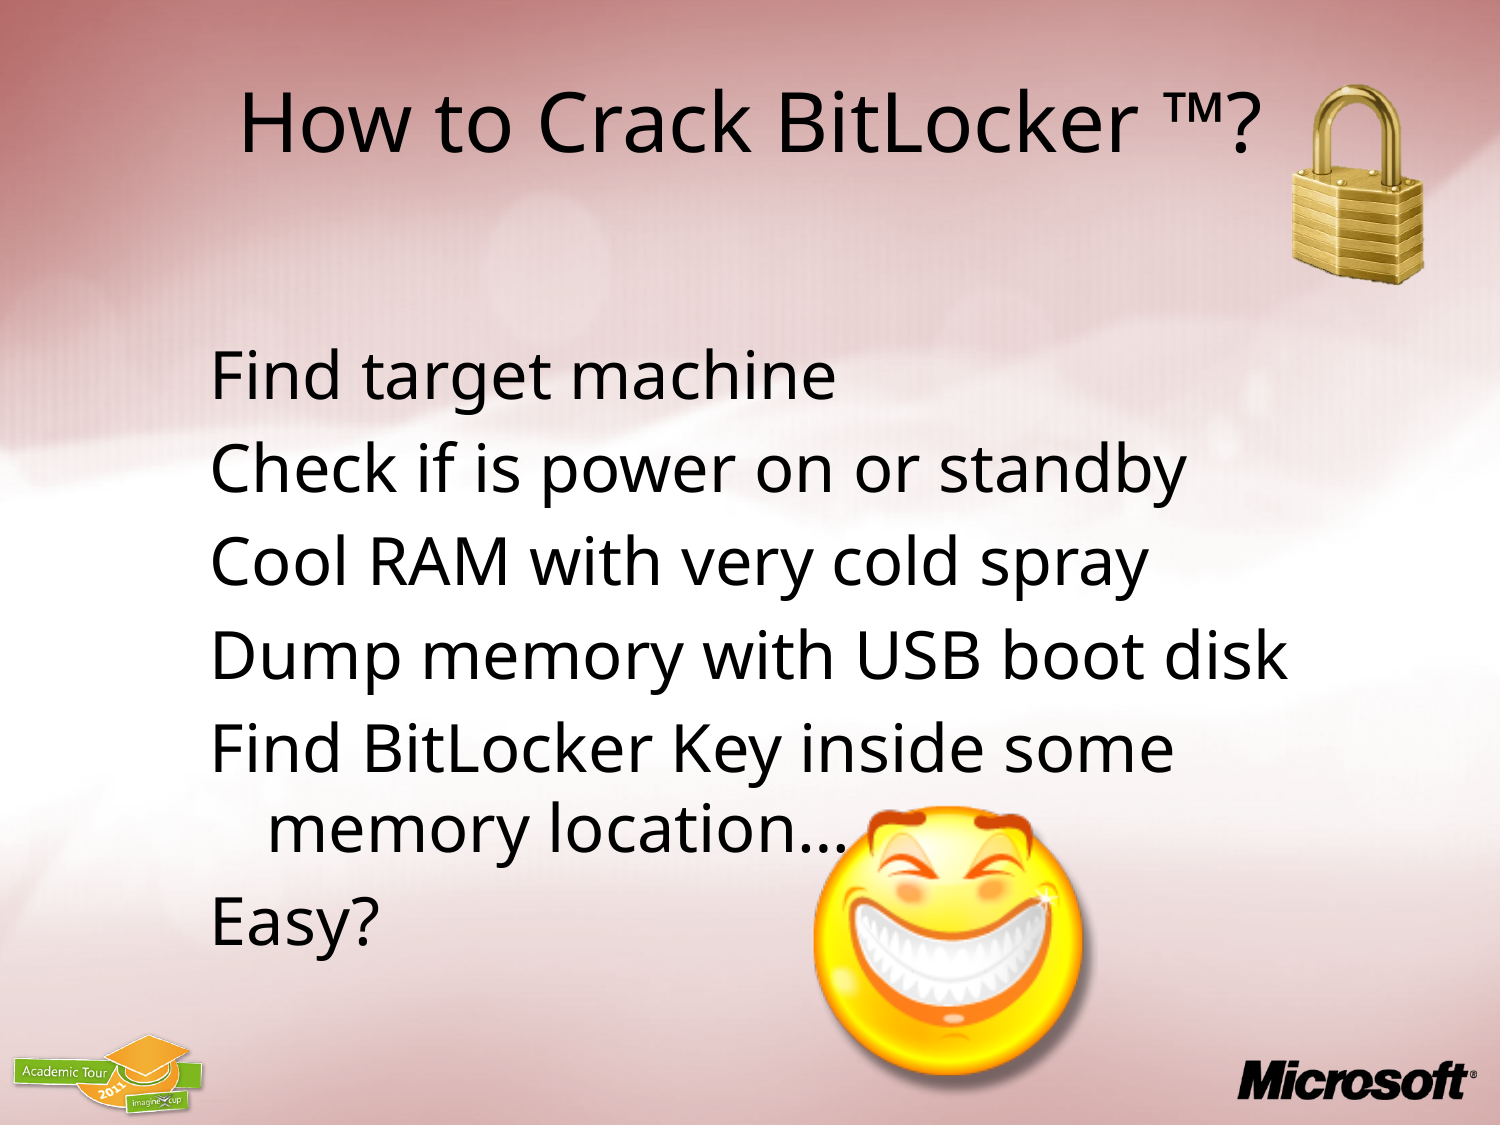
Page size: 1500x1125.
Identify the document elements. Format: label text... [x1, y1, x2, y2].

picture [796, 798, 1098, 1099]
list Find target machine Check if is power on or standby Cool RAM with very cold spray Dump memory with USB boot disk Find BitLocker Key inside some memory location… Easy? [194, 324, 1388, 1030]
title How to Crack BitLocker ™? [50, 50, 1450, 188]
picture [6, 1026, 225, 1121]
picture [1237, 1060, 1477, 1100]
picture [1269, 68, 1499, 291]
